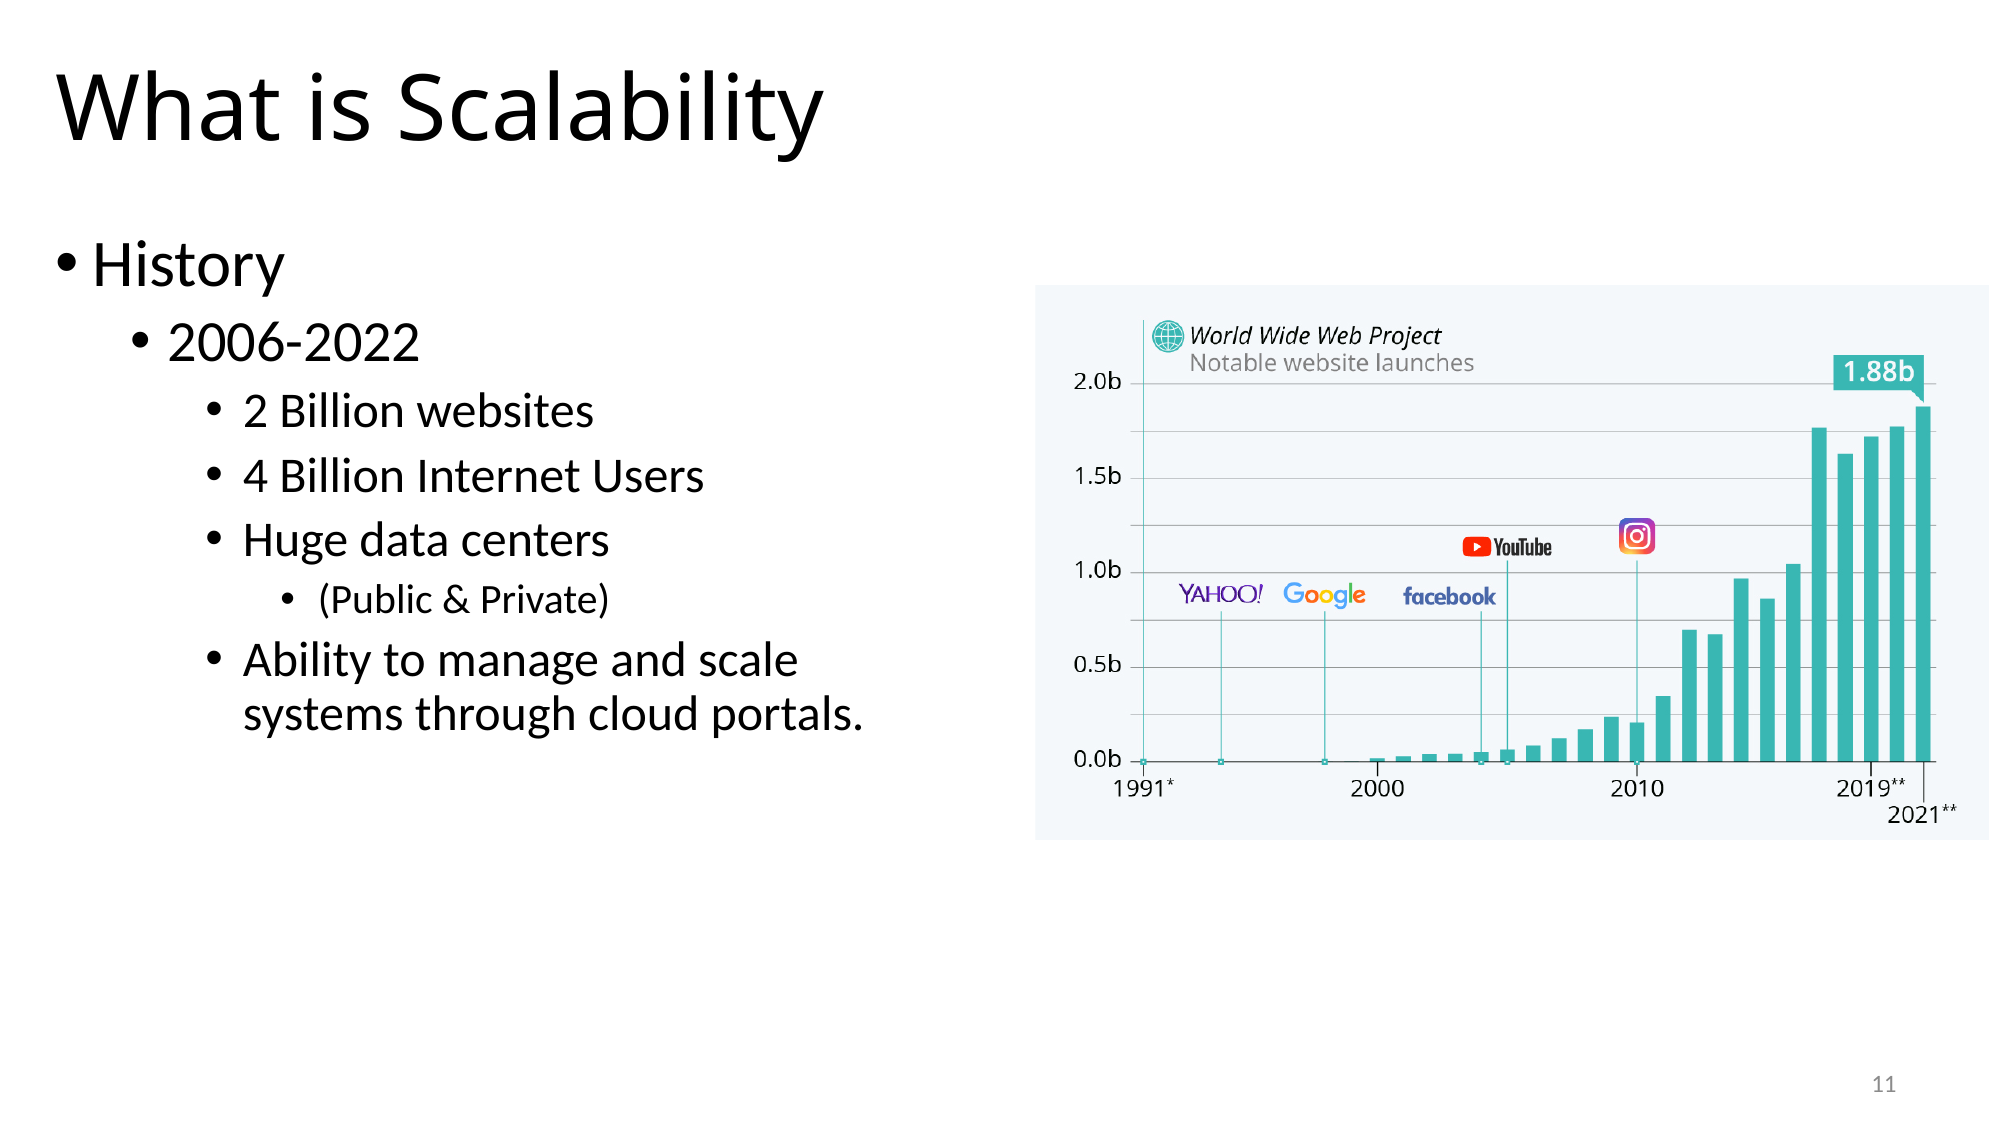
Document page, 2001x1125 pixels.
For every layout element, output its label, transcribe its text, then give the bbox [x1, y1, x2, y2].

title What is Scalability [40, 35, 1955, 187]
list History 2006-2022 2 Billion websites 4 Billion Internet Users Huge data centers (Public & Private) Ability to manage and scale systems through cloud portals. [40, 221, 980, 1021]
picture [1035, 285, 1989, 840]
